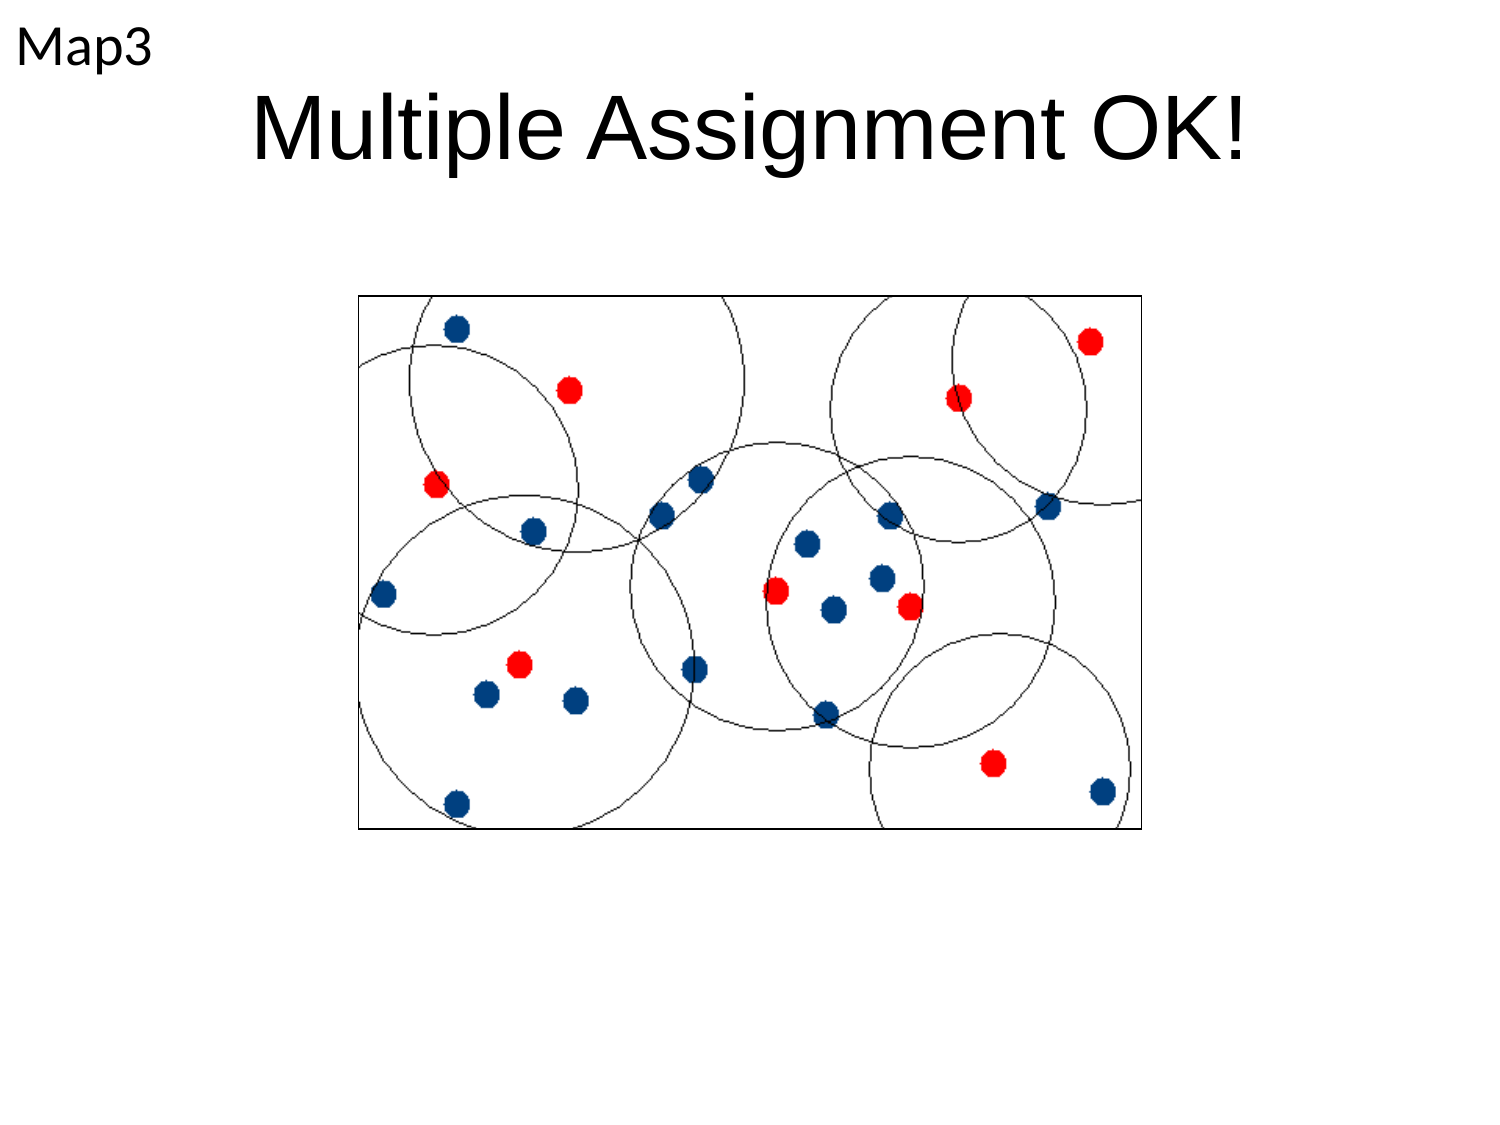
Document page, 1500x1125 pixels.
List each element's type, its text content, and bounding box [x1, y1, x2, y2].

text_box Map3 [1, 0, 169, 85]
picture [359, 296, 1141, 829]
text_box Multiple Assignment OK! [75, 104, 1426, 173]
